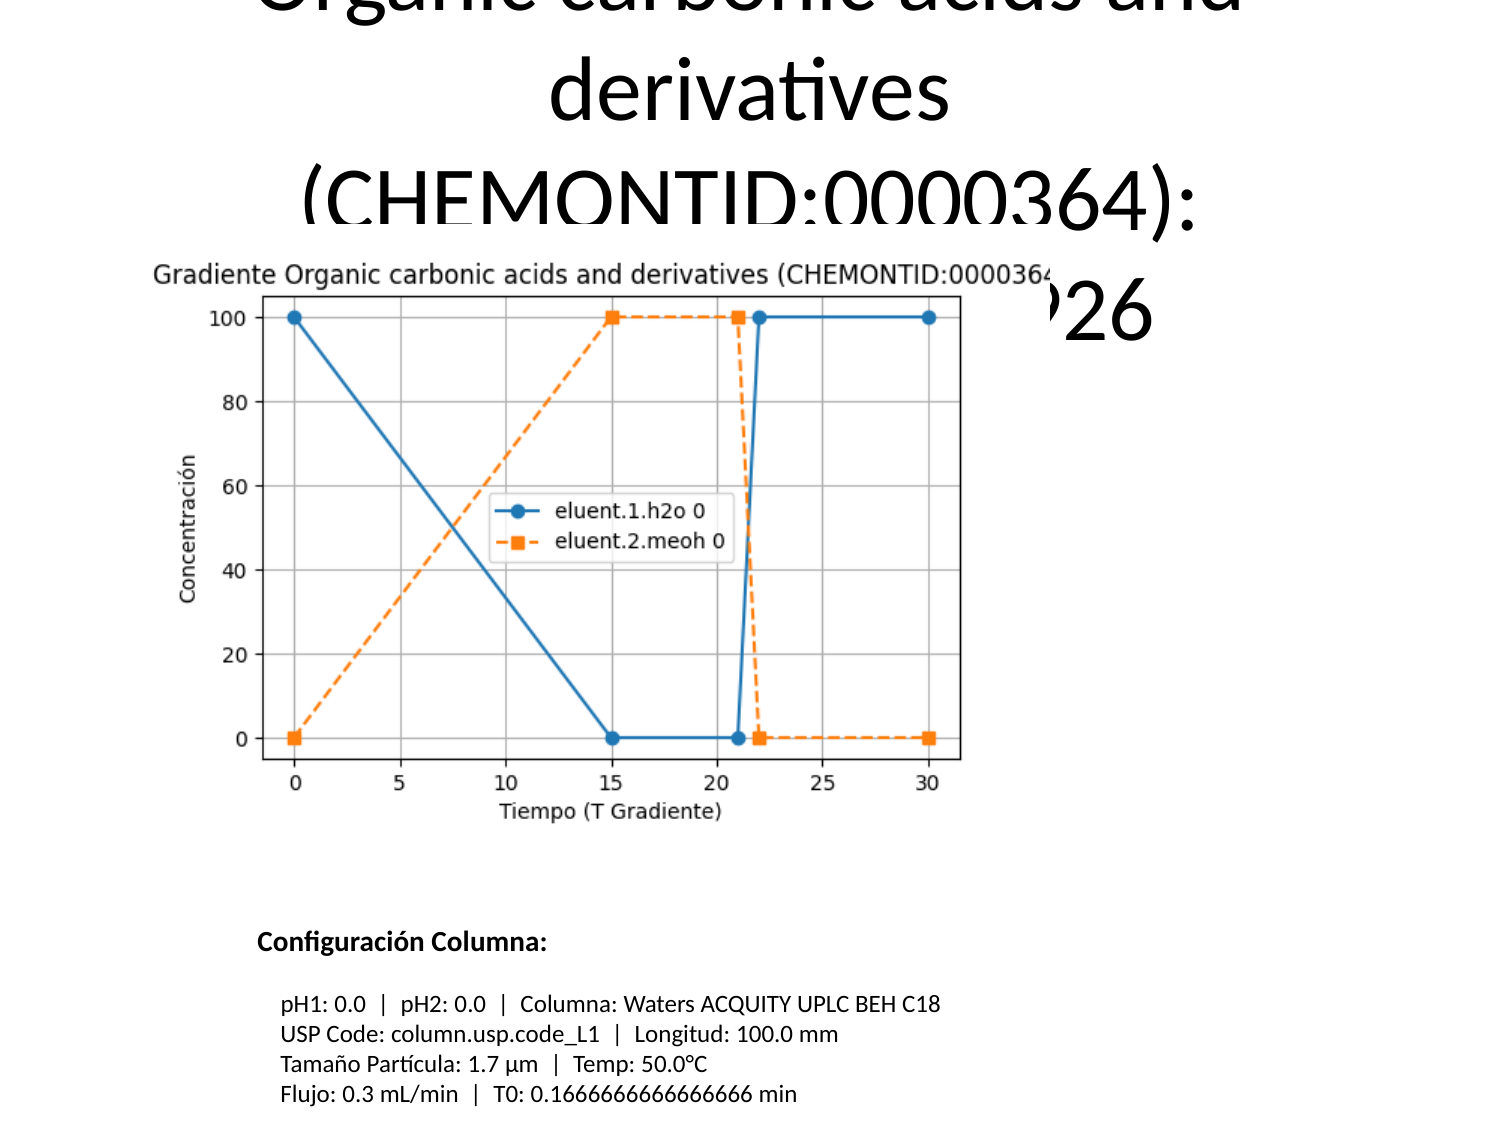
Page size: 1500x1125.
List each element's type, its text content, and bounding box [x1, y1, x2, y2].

title Organic carbonic acids and derivatives (CHEMONTID:0000364): 0.2121046916204926 [75, 45, 1425, 233]
text_box Configuración Columna: pH1: 0.0 | pH2: 0.0 | Columna: Waters ACQUITY UPLC BEH C18 USP Code: column.usp.code_L1 | Longitud: 100.0 mm Tamaño Partícula: 1.7 µm | Temp: 50.0°C Flujo: 0.3 mL/min | T0: 0.1666666666666666 min [242, 869, 957, 1125]
picture [149, 224, 1051, 826]
